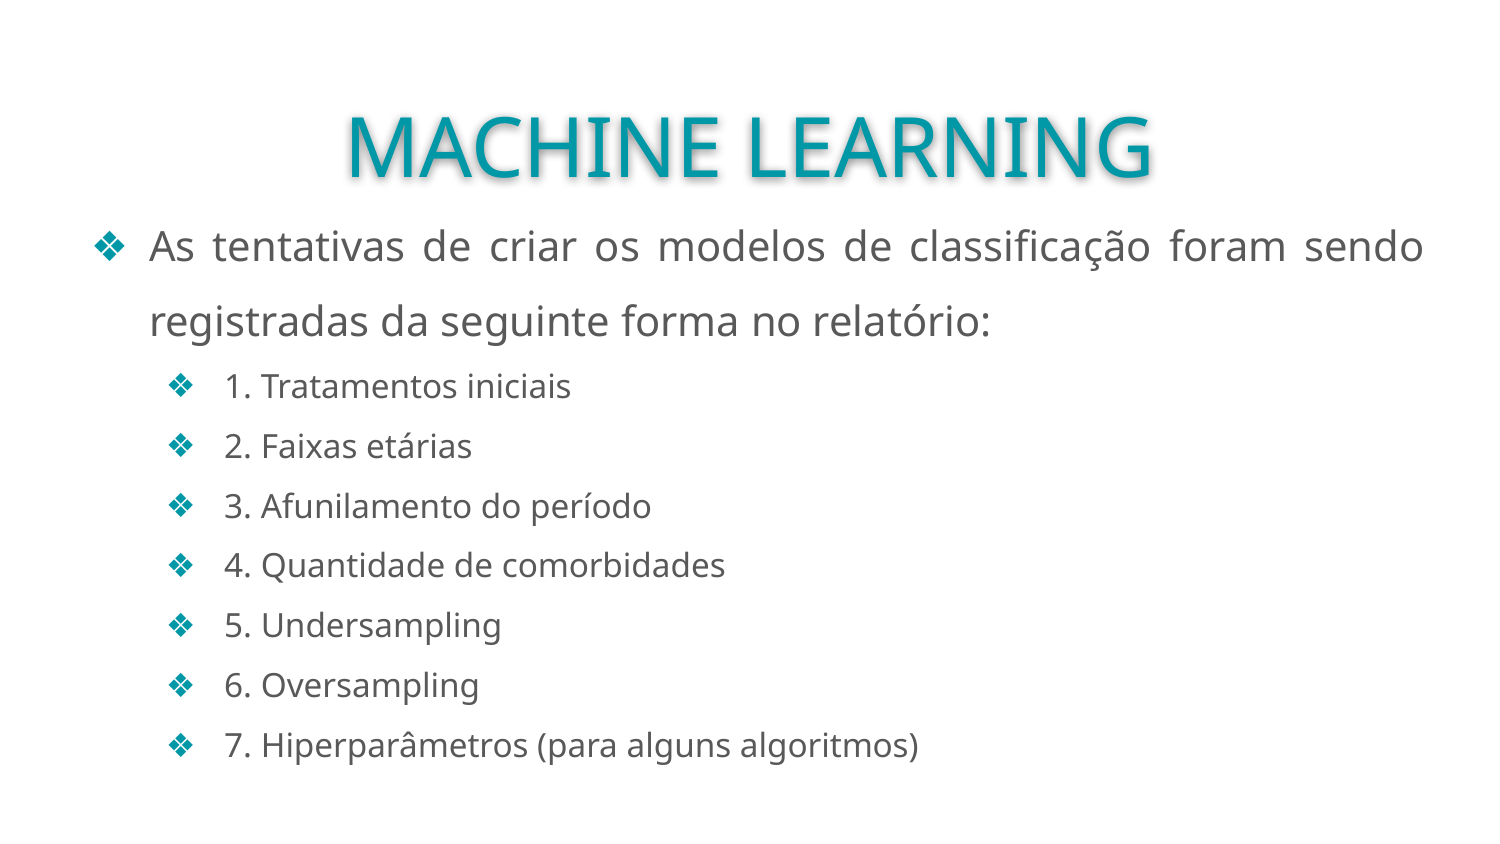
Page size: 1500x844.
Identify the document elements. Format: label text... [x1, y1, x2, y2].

list As tentativas de criar os modelos de classificação foram sendo registradas da seguinte forma no relatório: 1. Tratamentos iniciais 2. Faixas etárias 3. Afunilamento do período 4. Quantidade de comorbidades 5. Undersampling 6. Oversampling 7. Hiperparâmetros (para alguns algoritmos) [59, 246, 1441, 704]
text_box MACHINE LEARNING [51, 50, 1449, 237]
